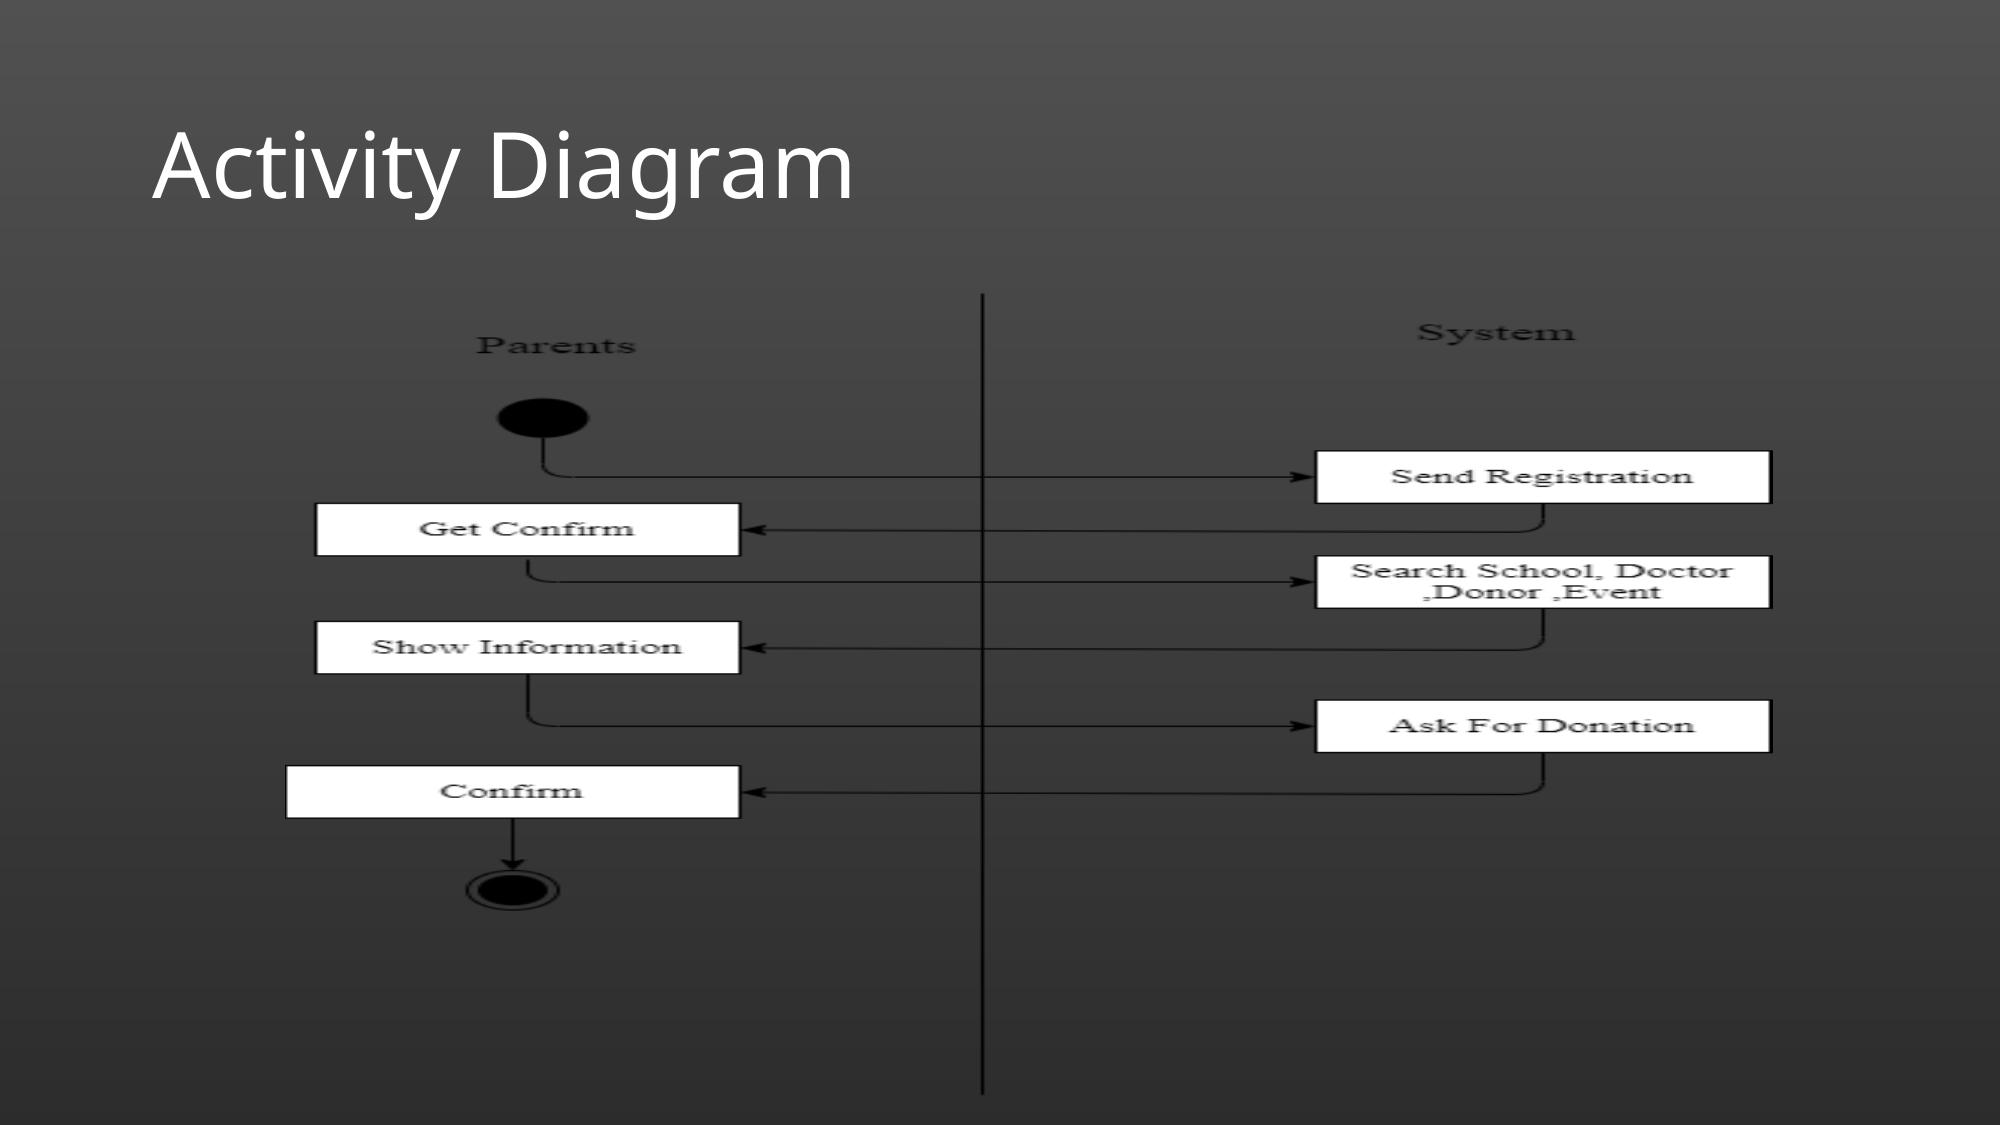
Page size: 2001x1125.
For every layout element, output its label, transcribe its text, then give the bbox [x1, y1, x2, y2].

title Activity Diagram [137, 59, 1863, 278]
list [285, 293, 1773, 1097]
